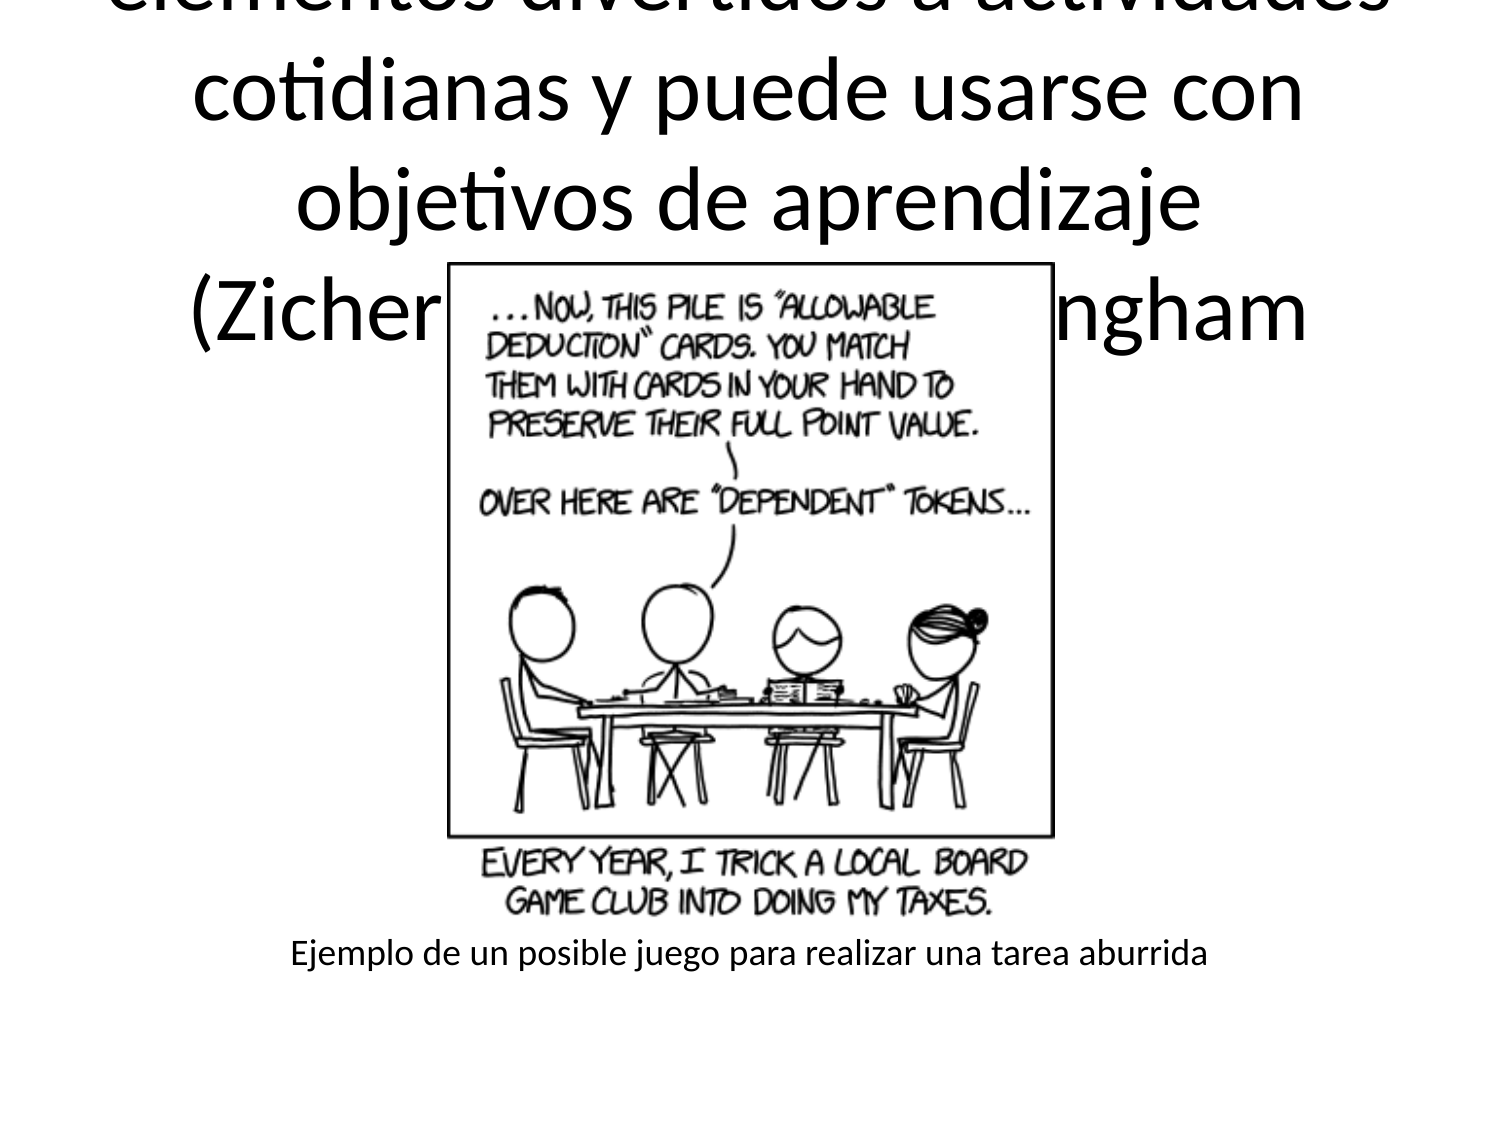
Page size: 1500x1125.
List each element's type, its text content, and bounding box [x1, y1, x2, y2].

picture [447, 262, 1055, 921]
text_box Ejemplo de un posible juego para realizar una tarea aburrida [74, 920, 1425, 1005]
title Ludificar consiste en agregar elementos divertidos a actividades cotidianas y puede usarse con objetivos de aprendizaje (Zichermann and Cunningham 2011, 5) [75, 45, 1425, 233]
